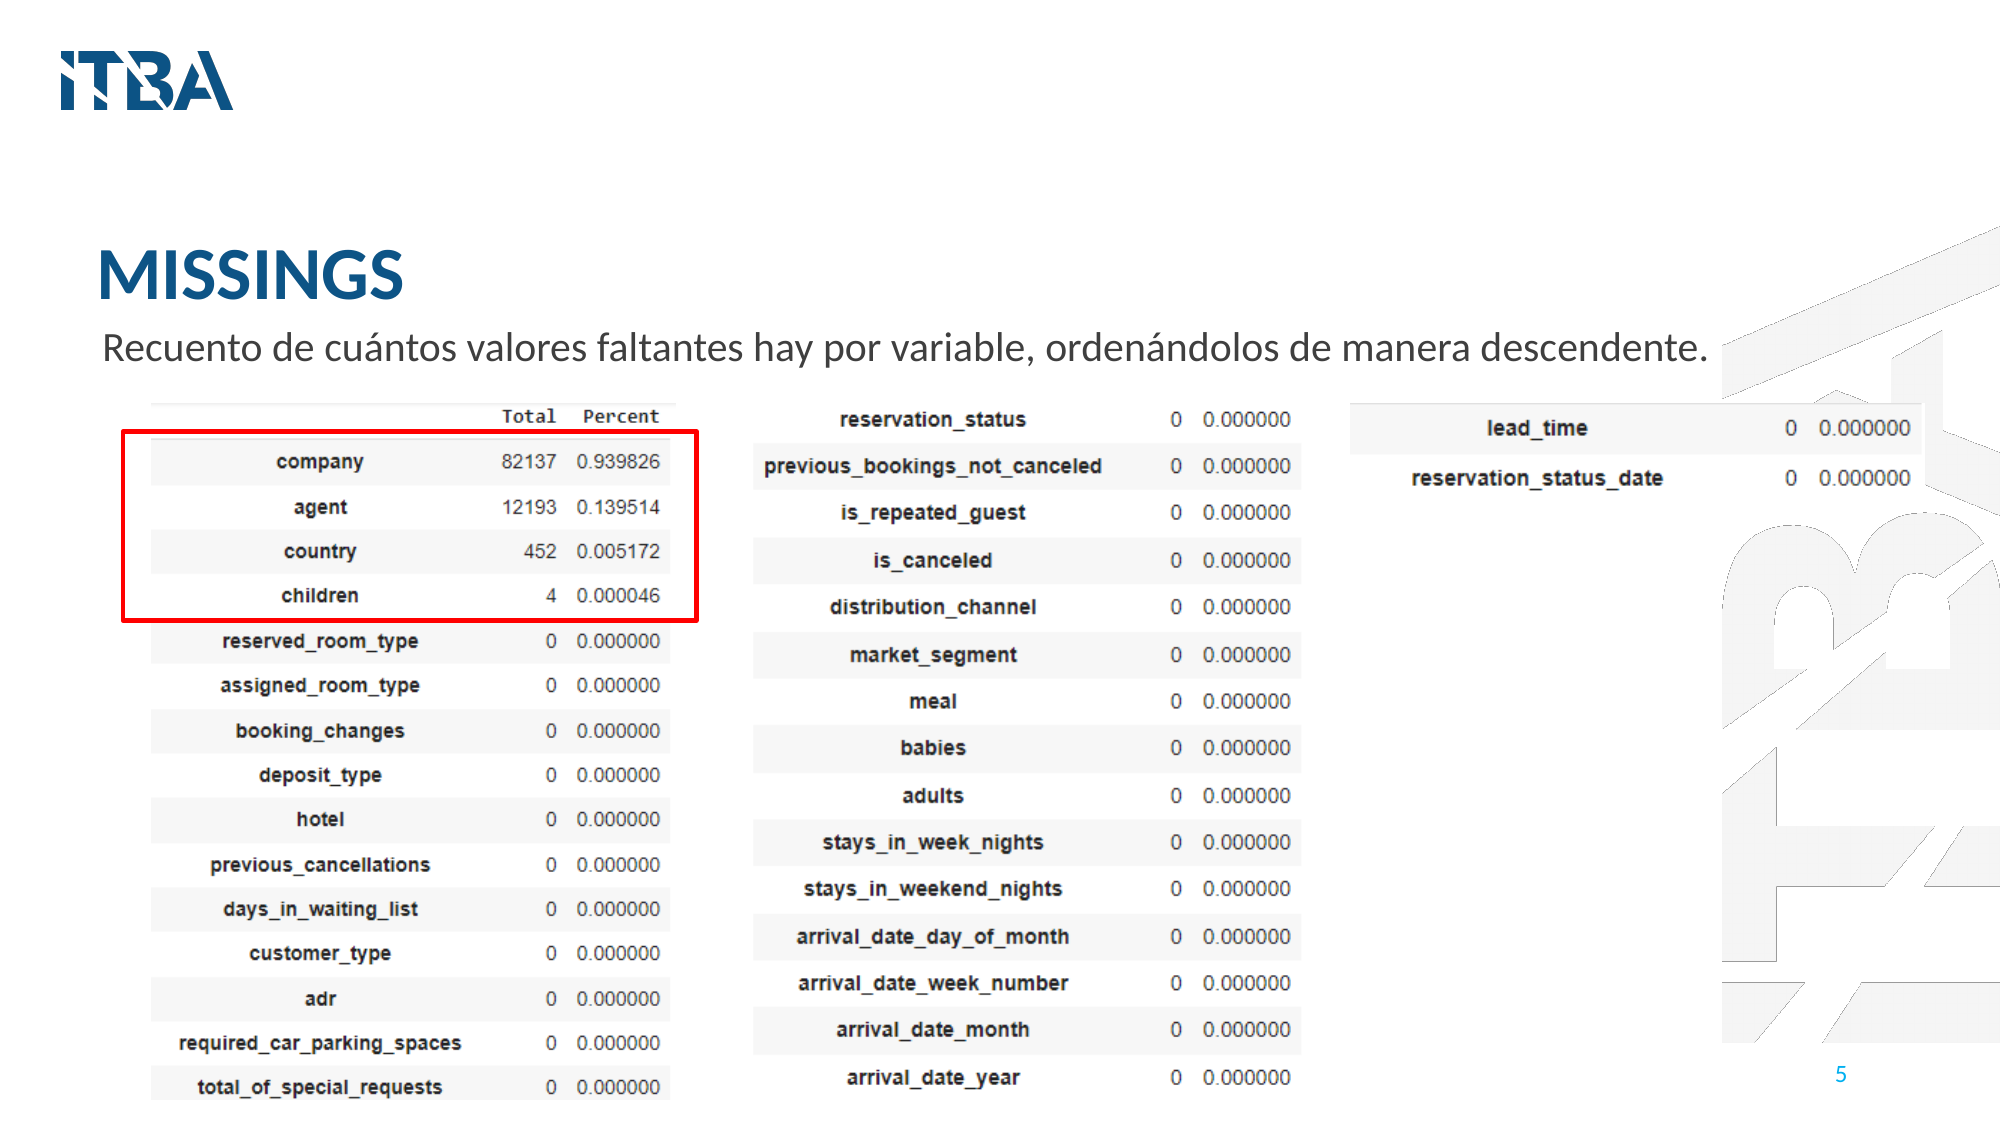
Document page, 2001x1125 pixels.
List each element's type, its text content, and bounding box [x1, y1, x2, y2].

text_box [122, 431, 145, 621]
text_box MISSINGS [78, 197, 1389, 322]
slide_number ‹#› [1412, 1042, 1863, 1103]
text_box [680, 431, 697, 621]
text_box Recuento de cuántos valores faltantes hay por variable, ordenándolos de manera descendente. [87, 312, 1913, 378]
picture [752, 402, 1304, 1101]
picture [150, 402, 676, 1101]
picture [1350, 225, 2000, 1043]
picture [61, 50, 234, 110]
